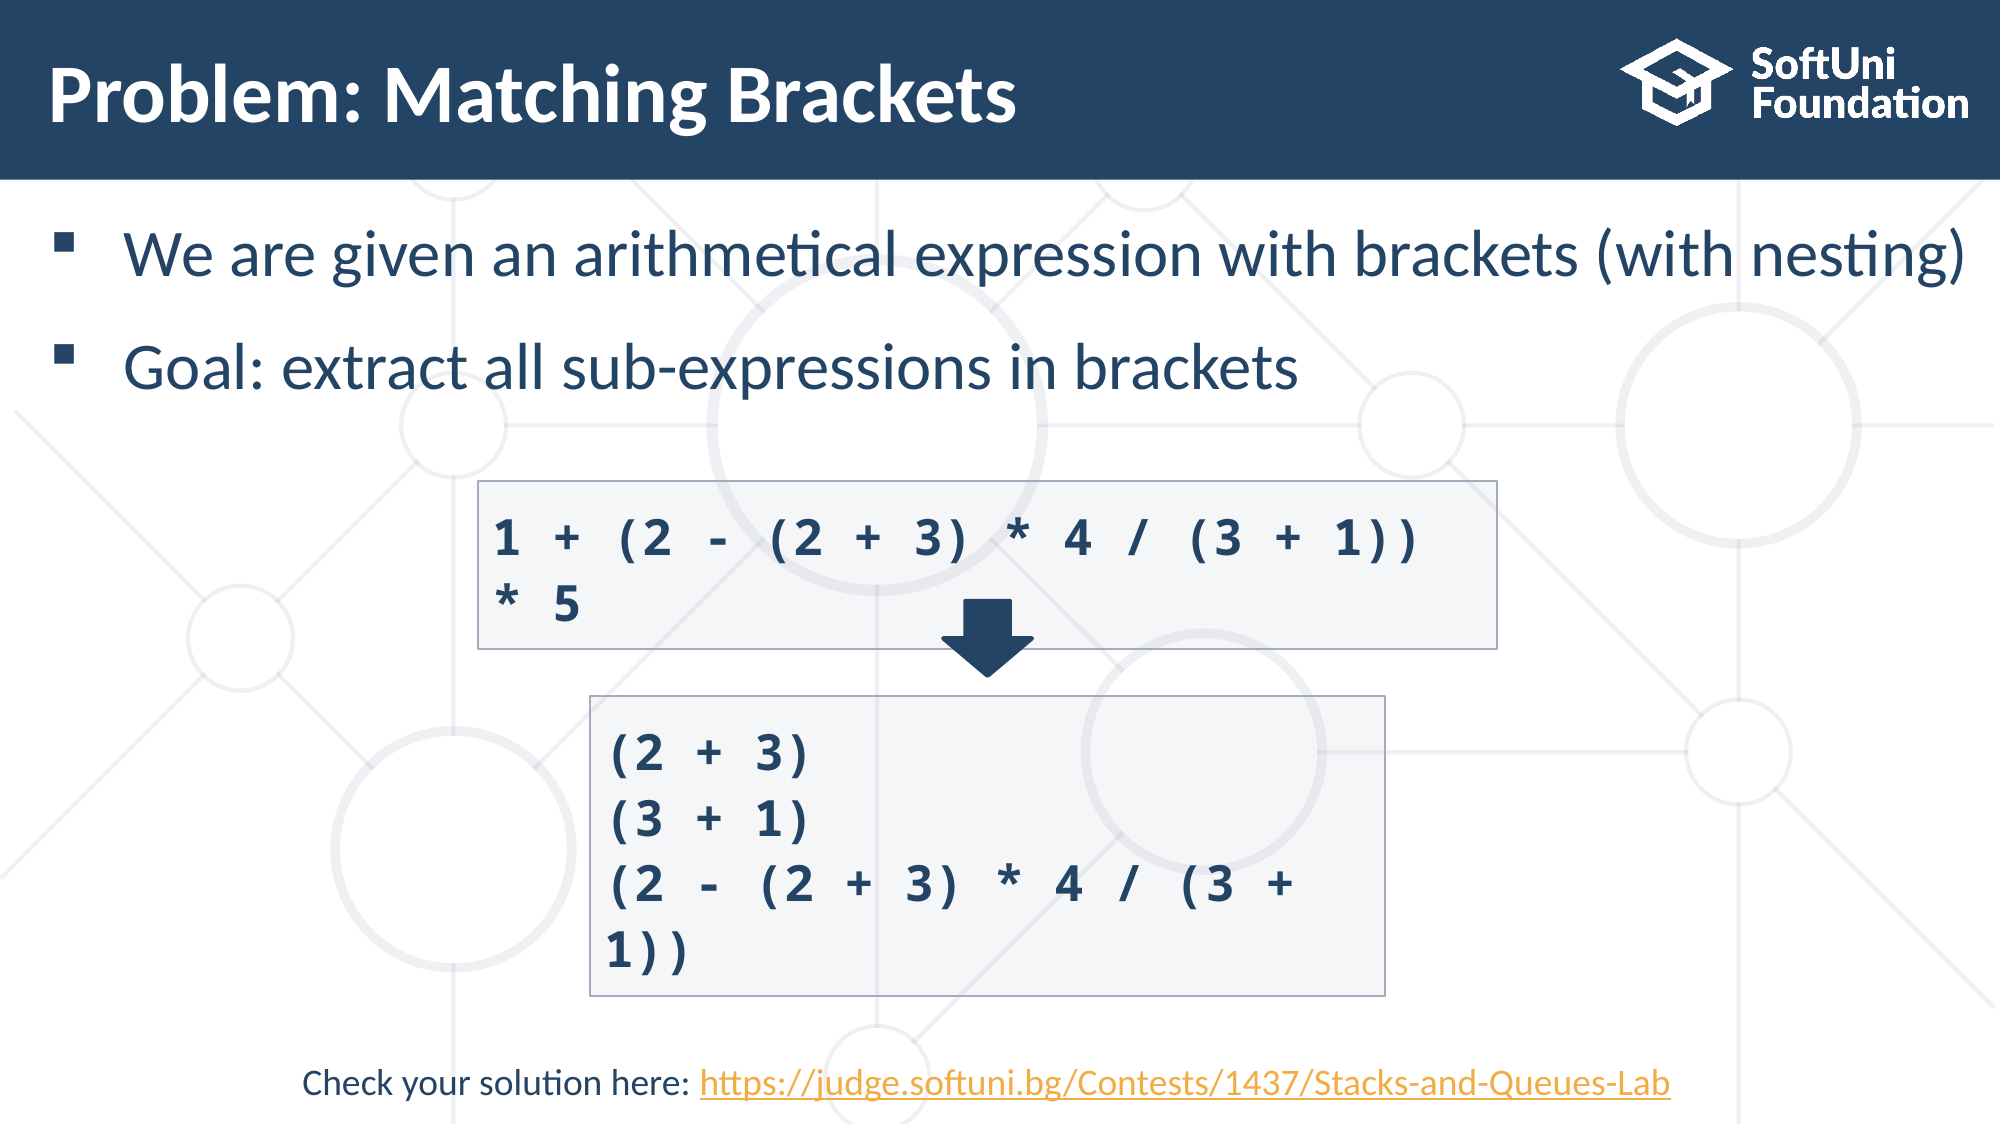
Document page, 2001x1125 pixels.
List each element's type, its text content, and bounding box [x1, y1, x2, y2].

text_box Check your solution here: https://judge.softuni.bg/Contests/1437/Stacks-and-Queues-Lab [118, 1050, 1856, 1111]
text_box [941, 598, 1034, 678]
text_box (2 + 3) (3 + 1) (2 - (2 + 3) * 4 / (3 + 1)) [590, 696, 1386, 996]
list We are given an arithmetical expression with brackets (with nesting) Goal: extract all sub-expressions in brackets [31, 196, 2000, 1050]
title Problem: Matching Brackets [31, 16, 1591, 162]
text_box 1 + (2 - (2 + 3) * 4 / (3 + 1)) * 5 [478, 481, 1497, 649]
picture [1619, 38, 1968, 126]
